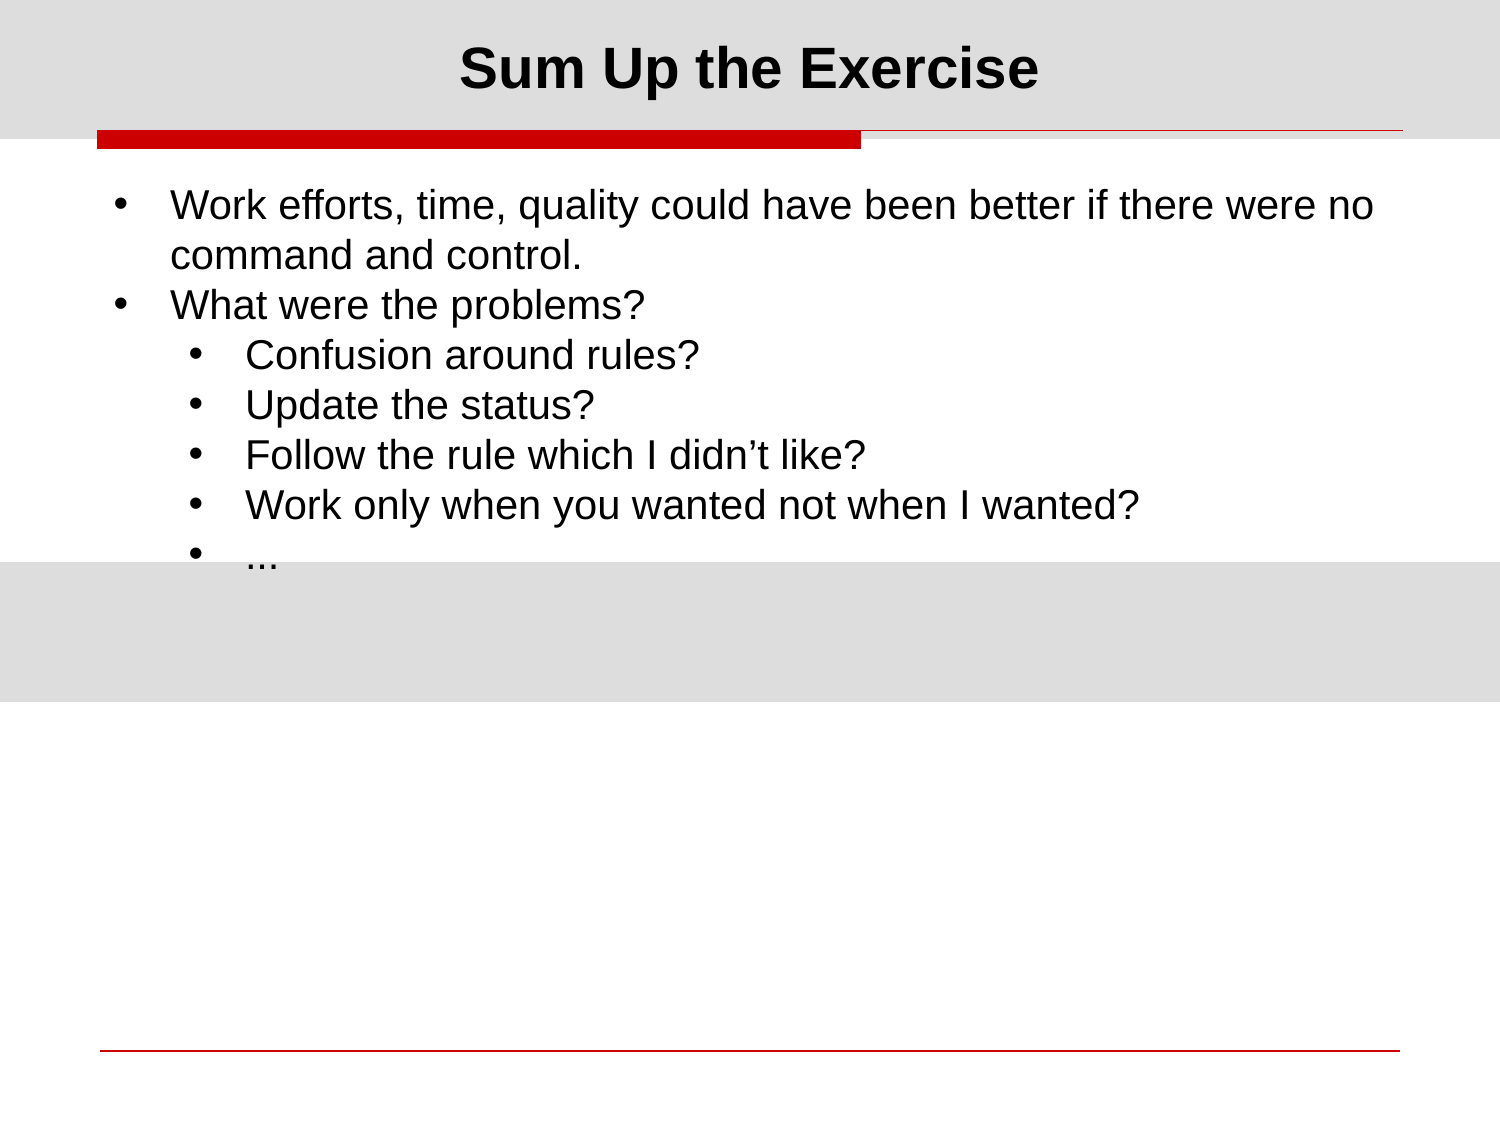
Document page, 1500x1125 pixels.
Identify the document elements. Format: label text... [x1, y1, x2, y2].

list Work efforts, time, quality could have been better if there were no command and control. What were the problems? Confusion around rules? Update the status? Follow the rule which I didn’t like? Work only when you wanted not when I wanted? ... [98, 162, 1417, 1031]
title Sum Up the Exercise [0, 0, 1500, 115]
picture [0, 115, 1500, 1125]
